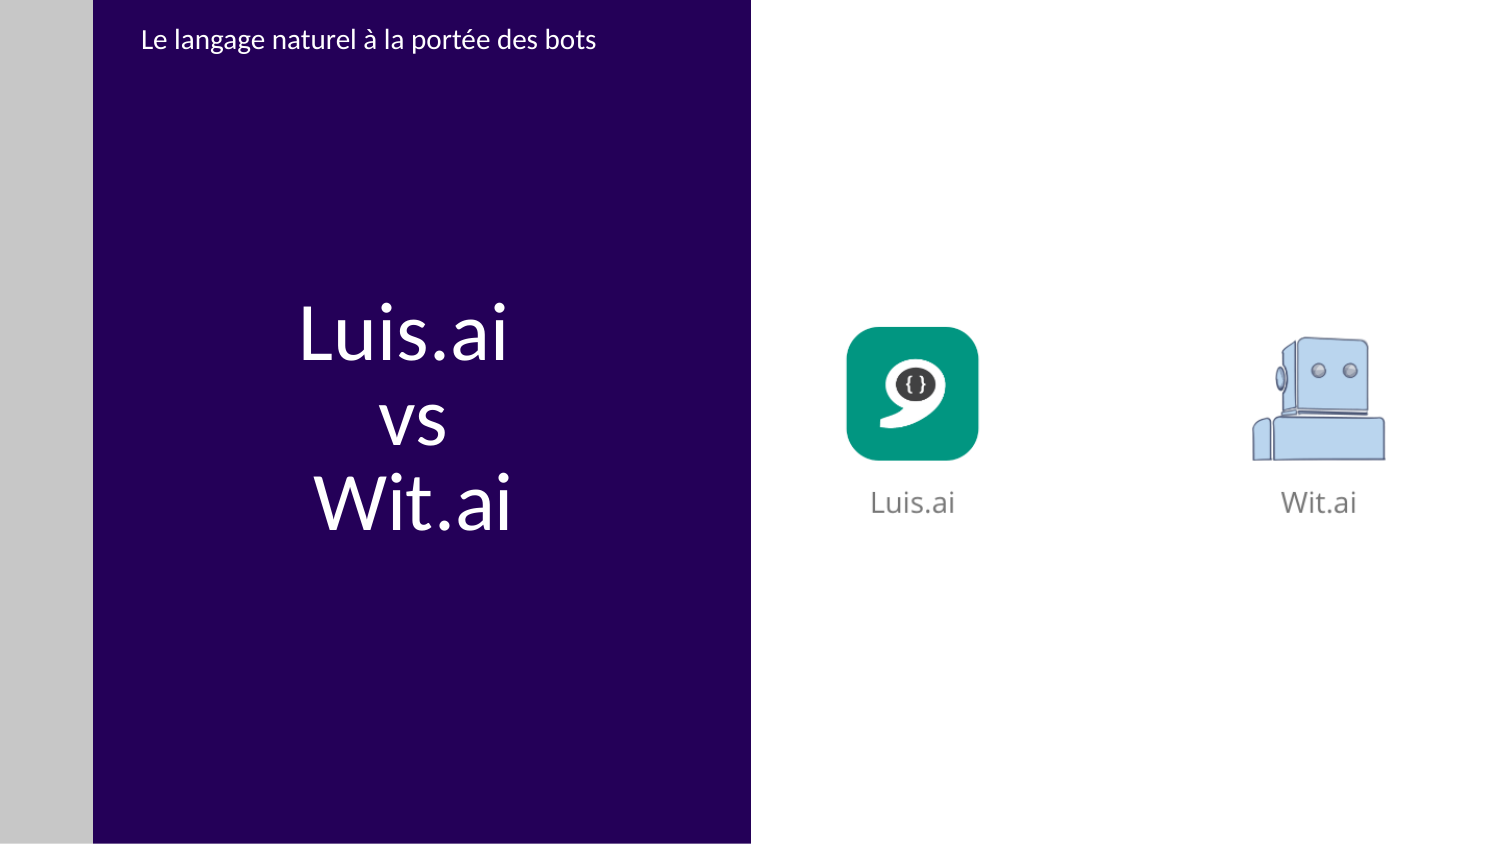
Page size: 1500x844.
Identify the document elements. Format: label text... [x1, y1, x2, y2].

list Le langage naturel à la portée des bots [141, 25, 692, 56]
picture [799, 280, 1445, 563]
title Luis.ai vs Wit.ai [141, 292, 686, 551]
